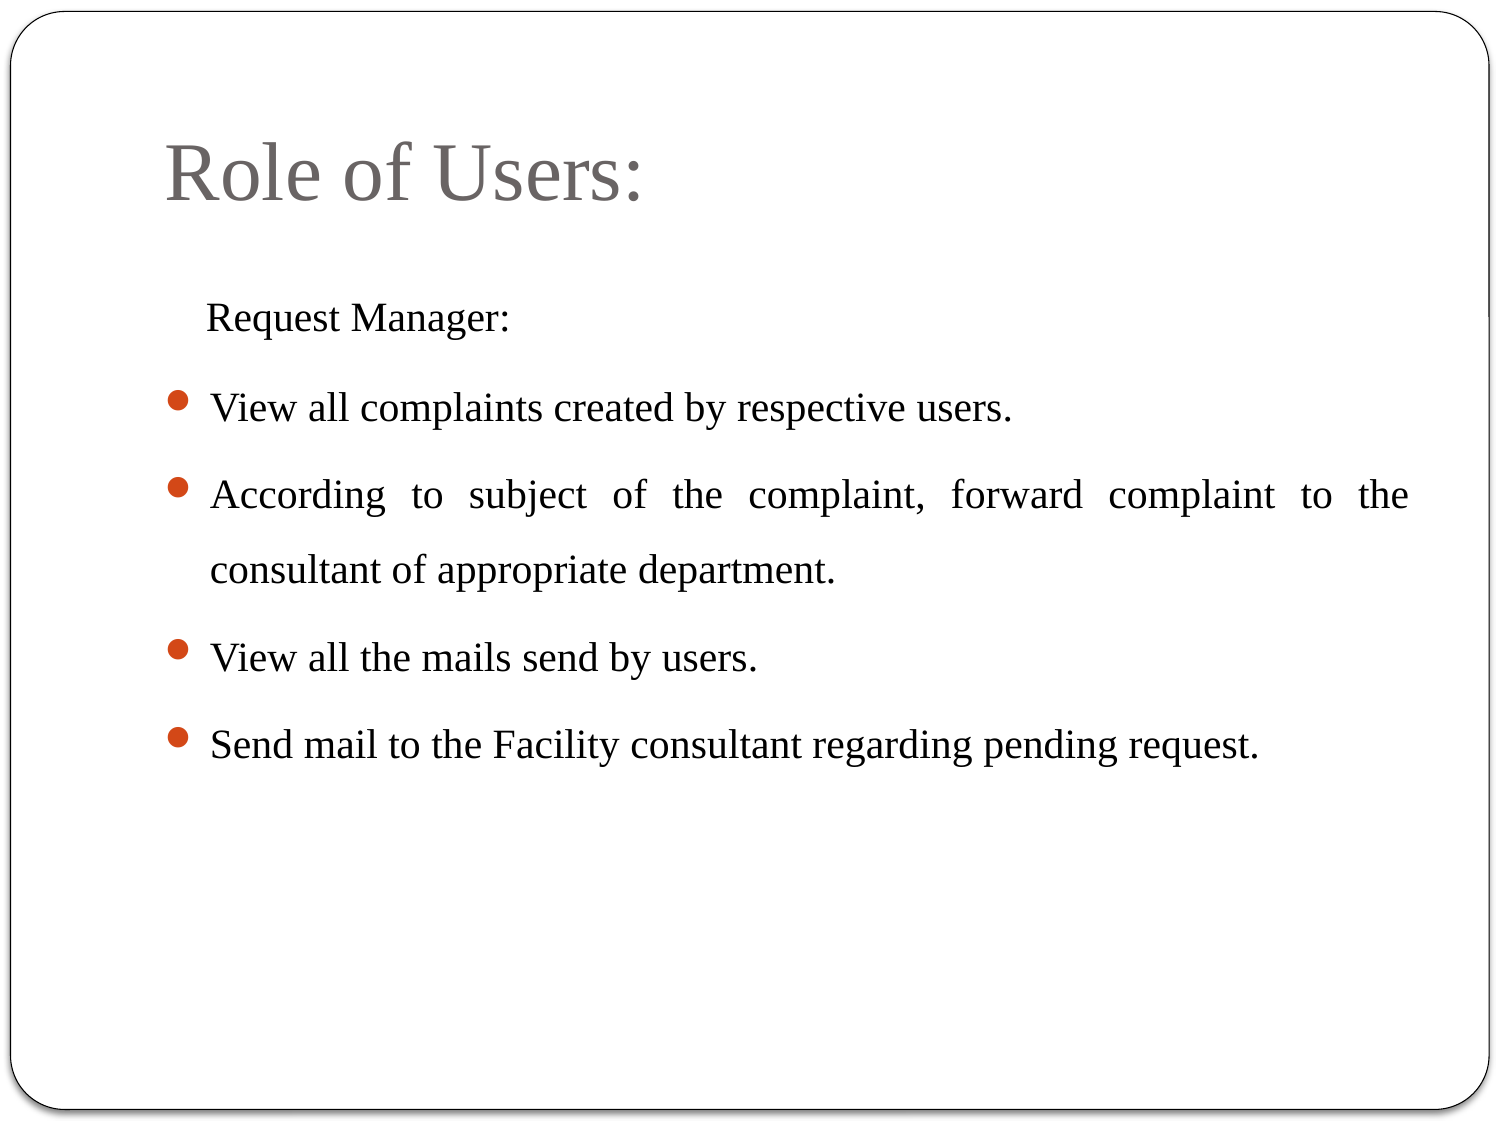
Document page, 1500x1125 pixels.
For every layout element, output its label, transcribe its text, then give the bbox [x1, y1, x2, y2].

list Request Manager: View all complaints created by respective users. According to subject of the complaint, forward complaint to the consultant of appropriate department. View all the mails send by users. Send mail to the Facility consultant regarding pending request. [150, 237, 1425, 988]
title Role of Users: [150, 45, 1425, 233]
